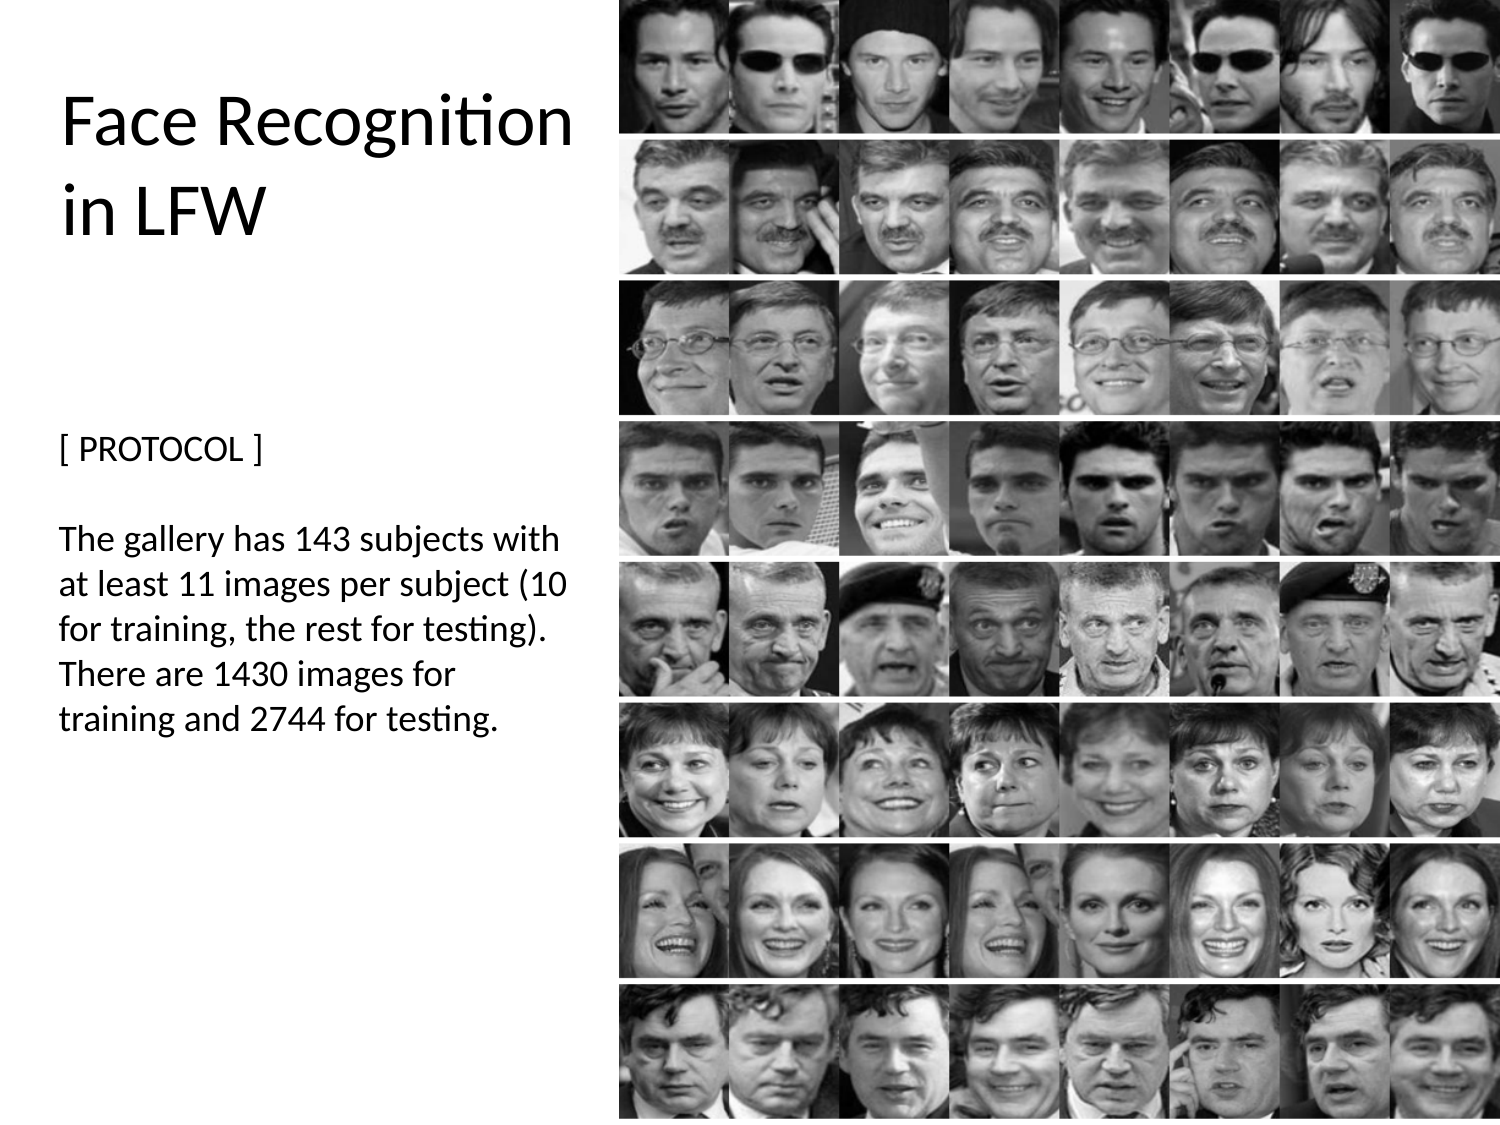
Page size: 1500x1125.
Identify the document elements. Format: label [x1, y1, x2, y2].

text_box [46, 63, 591, 259]
text_box [43, 416, 594, 747]
picture [619, 0, 1500, 1125]
